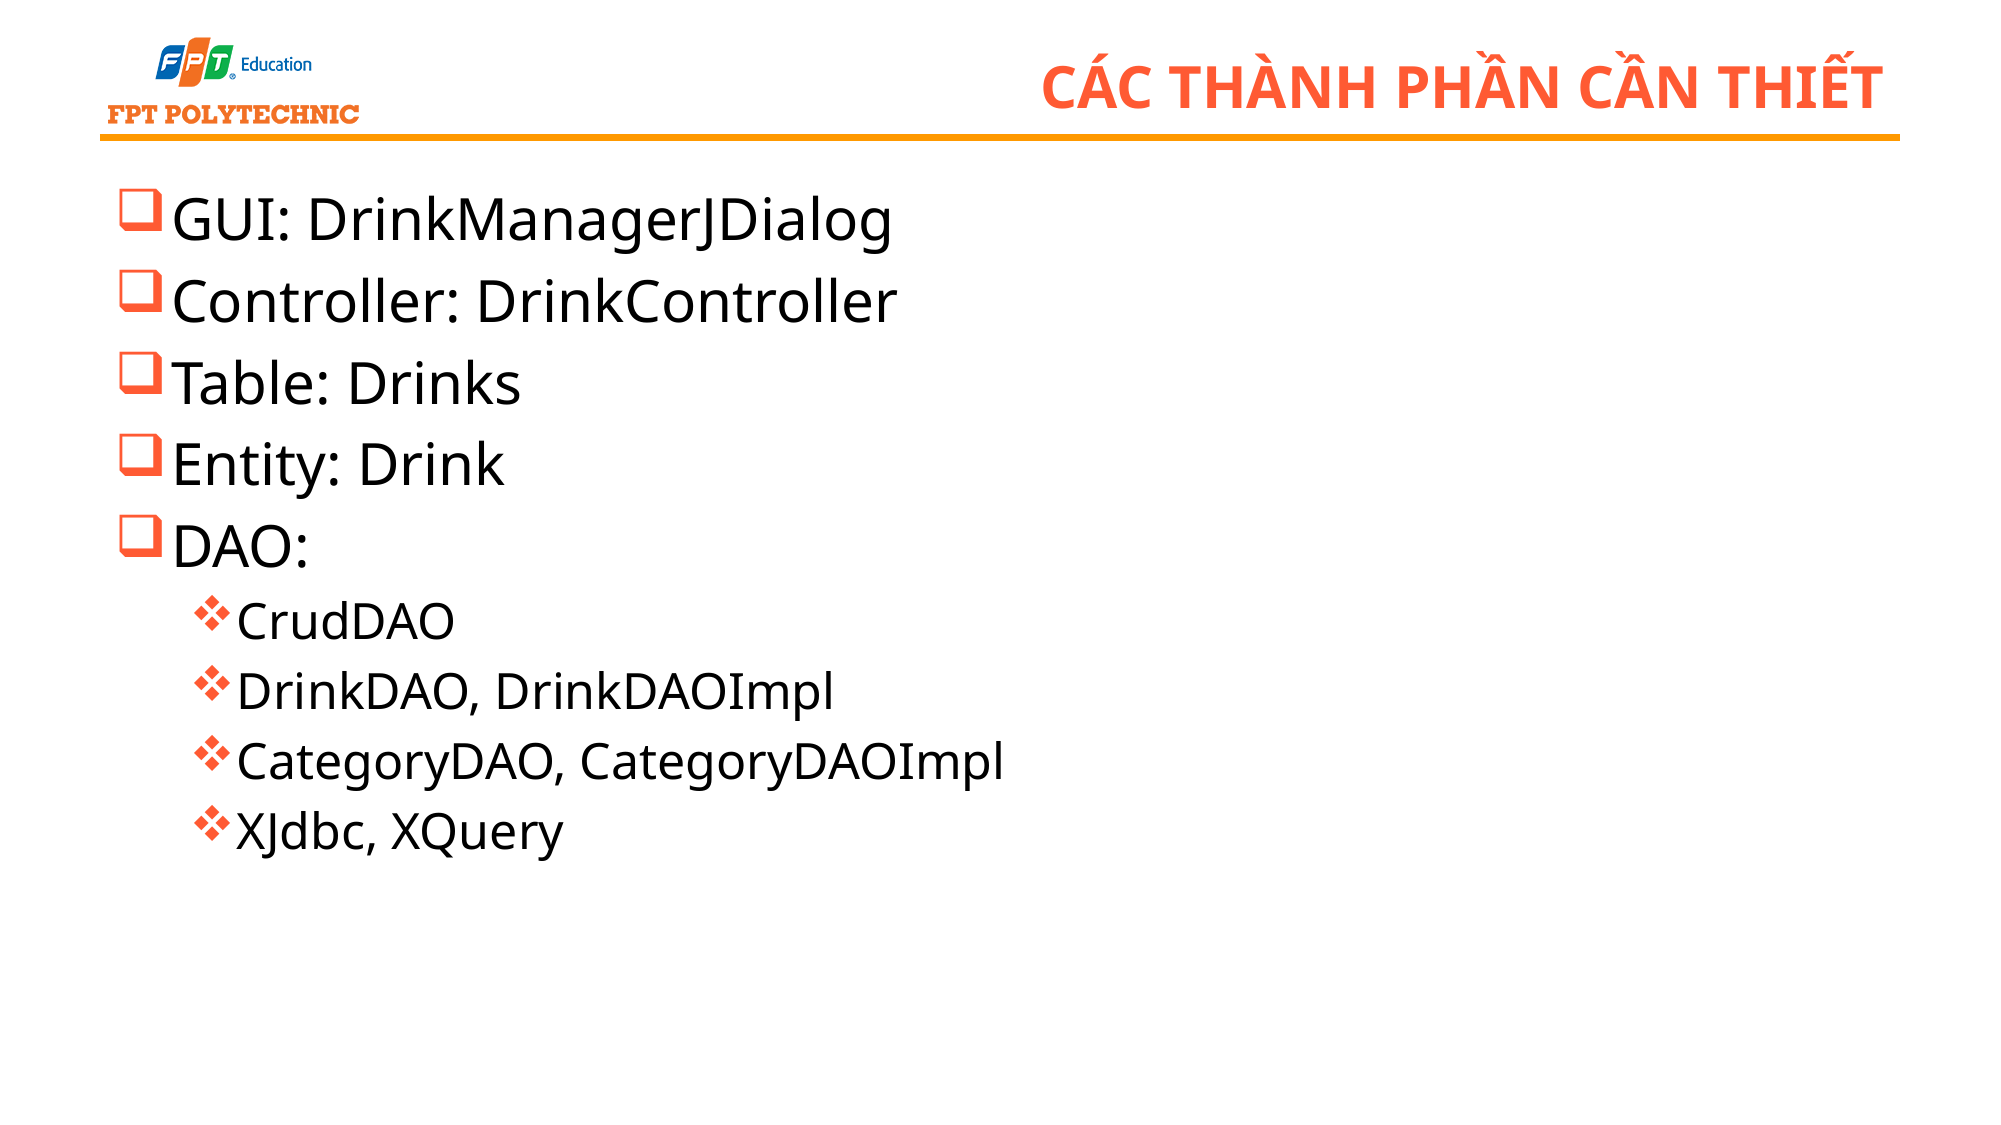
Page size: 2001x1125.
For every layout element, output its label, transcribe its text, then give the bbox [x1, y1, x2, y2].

title Các thành phần cần thiết [366, 45, 1900, 125]
picture [99, 135, 367, 143]
picture [99, 25, 367, 134]
list GUI: DrinkManagerJDialog Controller: DrinkController Table: Drinks Entity: Drink DAO: CrudDAO DrinkDAO, DrinkDAOImpl CategoryDAO, CategoryDAOImpl XJdbc, XQuery [99, 174, 1900, 1038]
